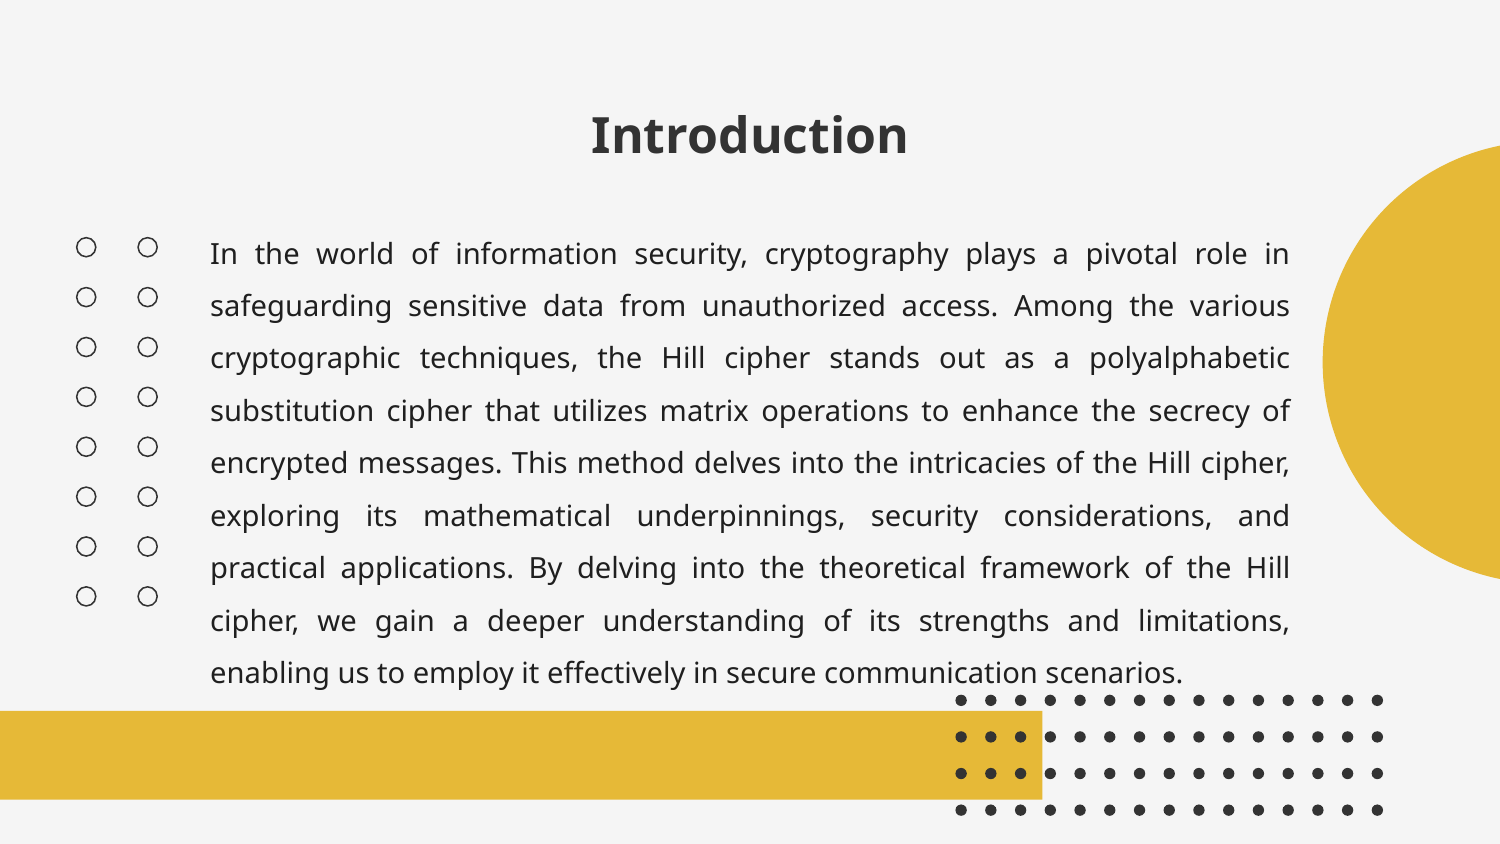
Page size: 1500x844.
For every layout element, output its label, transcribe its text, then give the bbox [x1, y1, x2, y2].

title Introduction [118, 88, 1383, 183]
subtitle In the world of information security, cryptography plays a pivotal role in safeguarding sensitive data from unauthorized access. Among the various cryptographic techniques, the Hill cipher stands out as a polyalphabetic substitution cipher that utilizes matrix operations to enhance the secrecy of encrypted messages. This method delves into the intricacies of the Hill cipher, exploring its mathematical underpinnings, security considerations, and practical applications. By delving into the theoretical framework of the Hill cipher, we gain a deeper understanding of its strengths and limitations, enabling us to employ it effectively in secure communication scenarios. [195, 202, 1307, 702]
